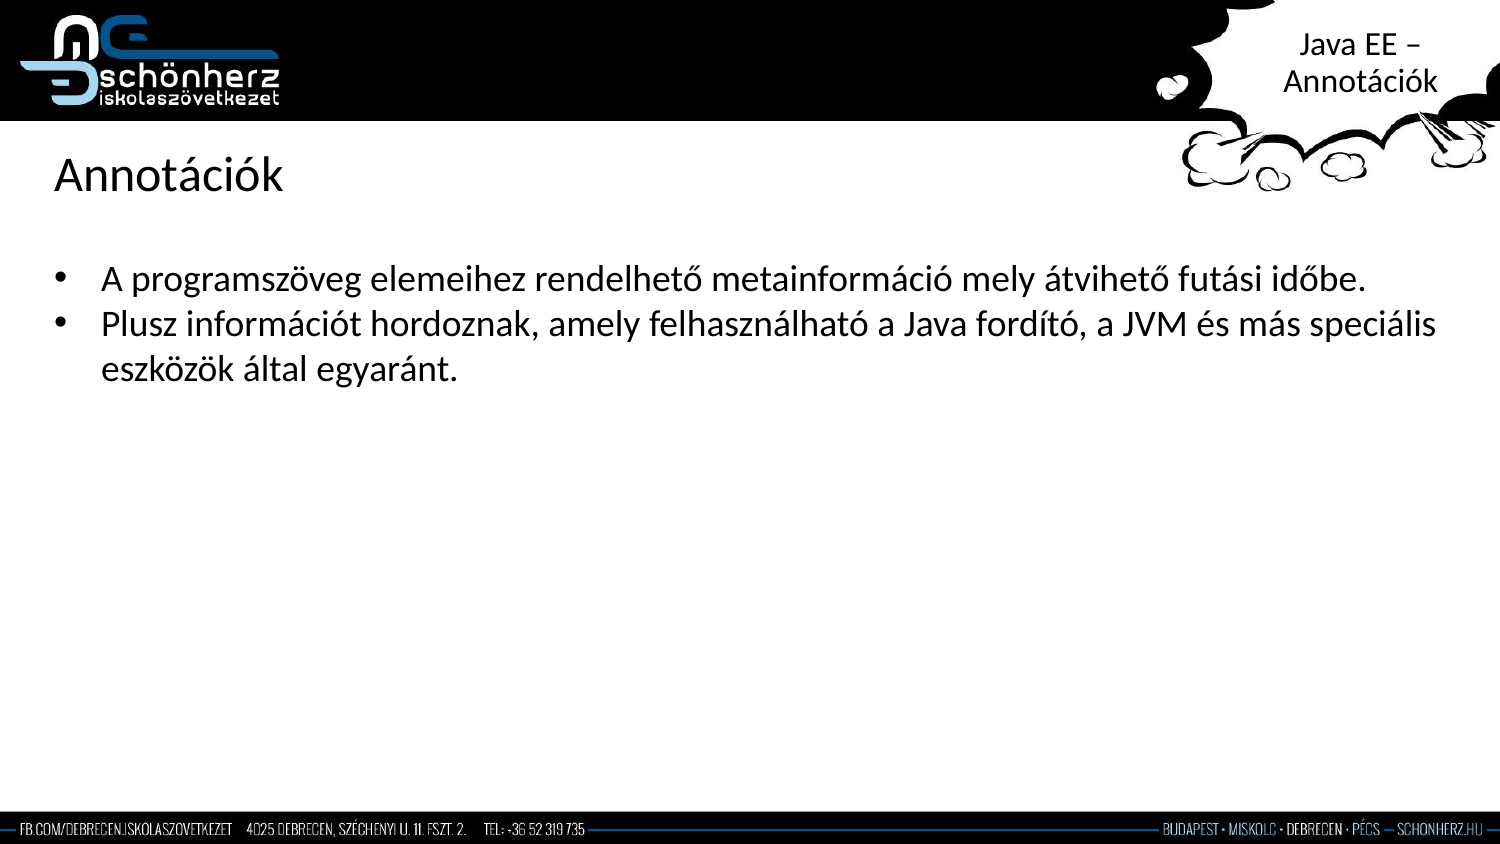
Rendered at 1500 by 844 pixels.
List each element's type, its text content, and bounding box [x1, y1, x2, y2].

text_box A programszöveg elemeihez rendelhető metainformáció mely átvihető futási időbe. Plusz információt hordoznak, amely felhasználható a Java fordító, a JVM és más speciális eszközök által egyaránt. [39, 246, 1455, 398]
picture [0, 0, 1500, 844]
subtitle Annotációk [39, 140, 1455, 213]
title Java EE – Annotációk [1233, 11, 1488, 107]
